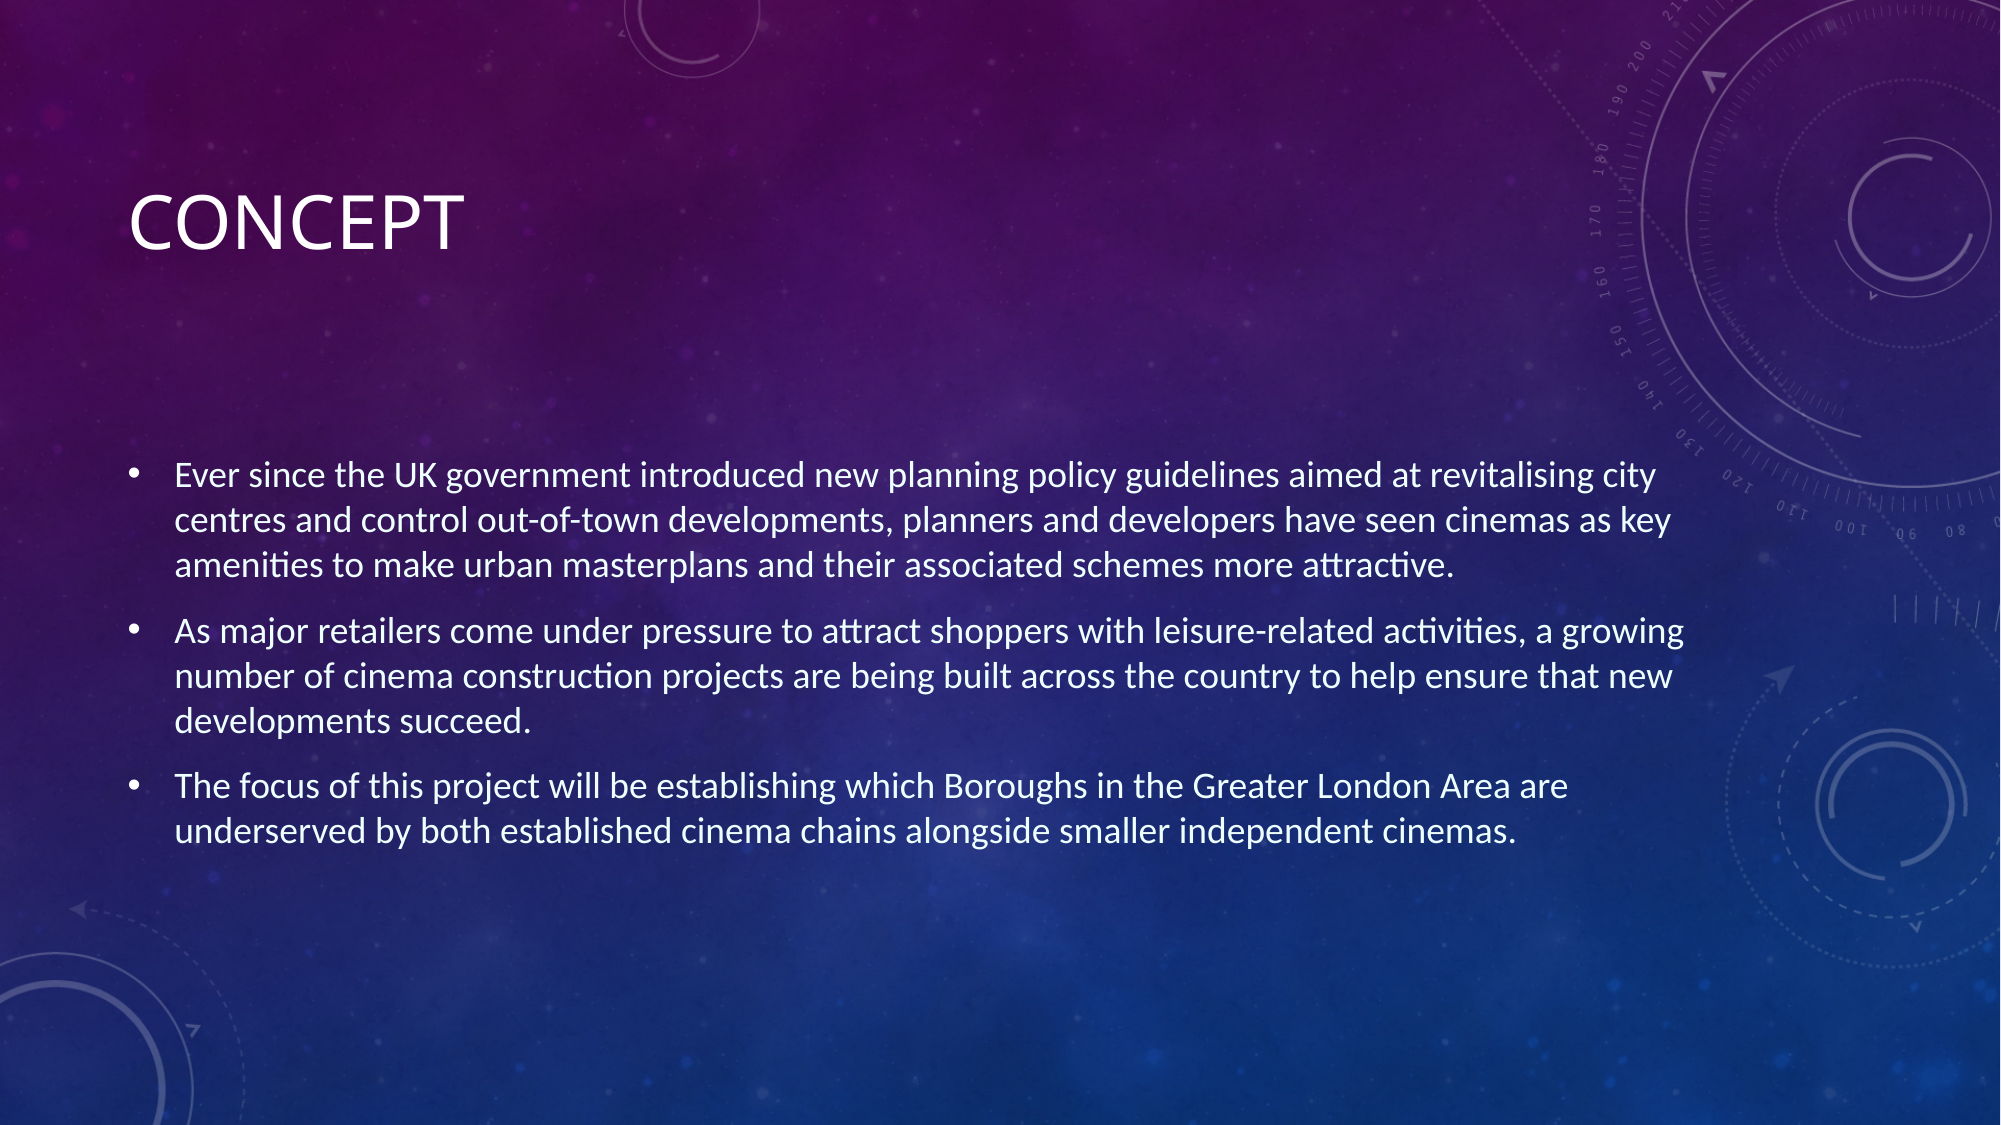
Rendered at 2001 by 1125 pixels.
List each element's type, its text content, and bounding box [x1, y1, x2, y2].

list Ever since the UK government introduced new planning policy guidelines aimed at revitalising city centres and control out-of-town developments, planners and developers have seen cinemas as key amenities to make urban masterplans and their associated schemes more attractive. As major retailers come under pressure to attract shoppers with leisure-related activities, a growing number of cinema construction projects are being built across the country to help ensure that new developments succeed. The focus of this project will be establishing which Boroughs in the Greater London Area are underserved by both established cinema chains alongside smaller independent cinemas. [112, 351, 1775, 950]
picture [0, 0, 2001, 1125]
title Concept [112, 99, 1775, 339]
